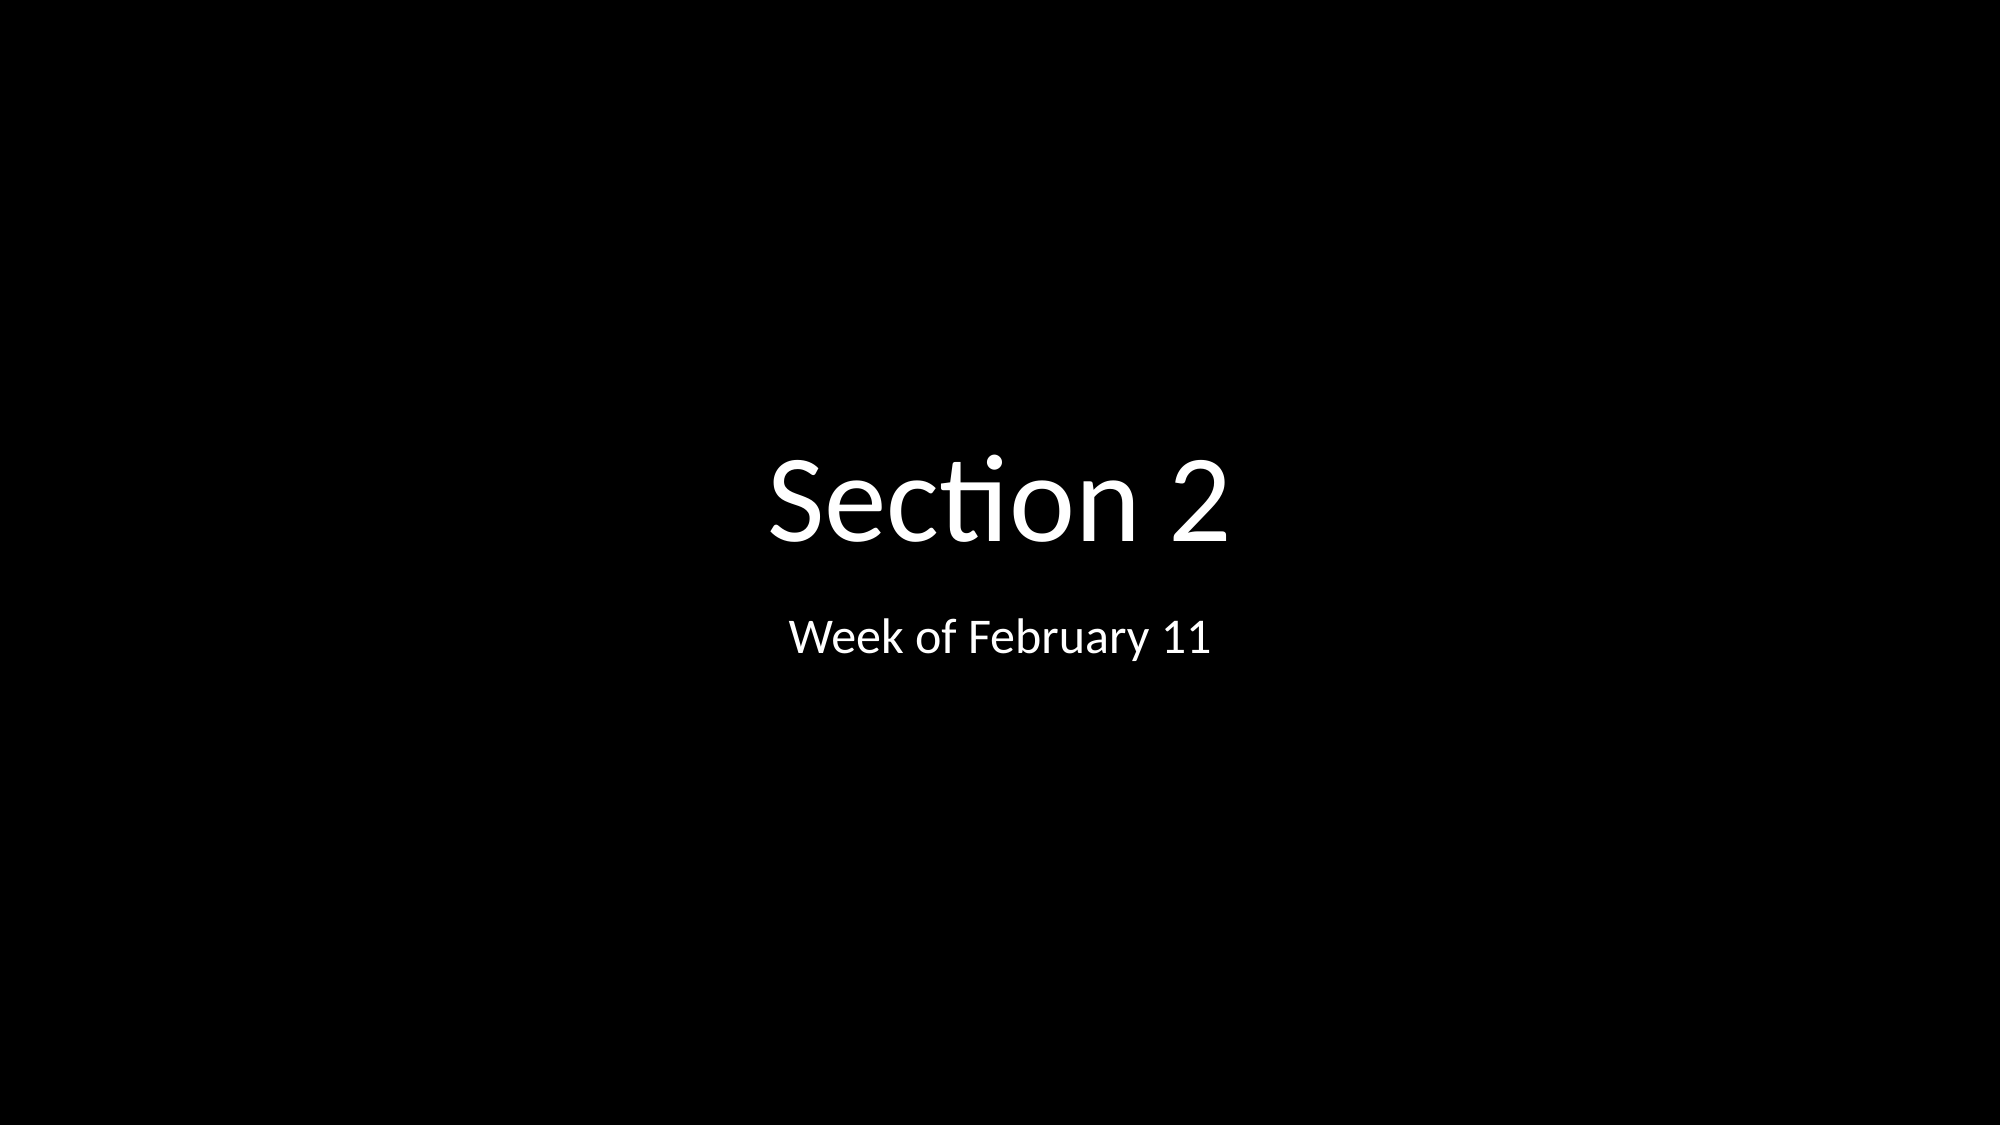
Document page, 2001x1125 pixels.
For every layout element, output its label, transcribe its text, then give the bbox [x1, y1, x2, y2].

subtitle Week of February 11 [249, 603, 1750, 875]
title Section 2 [249, 184, 1750, 576]
